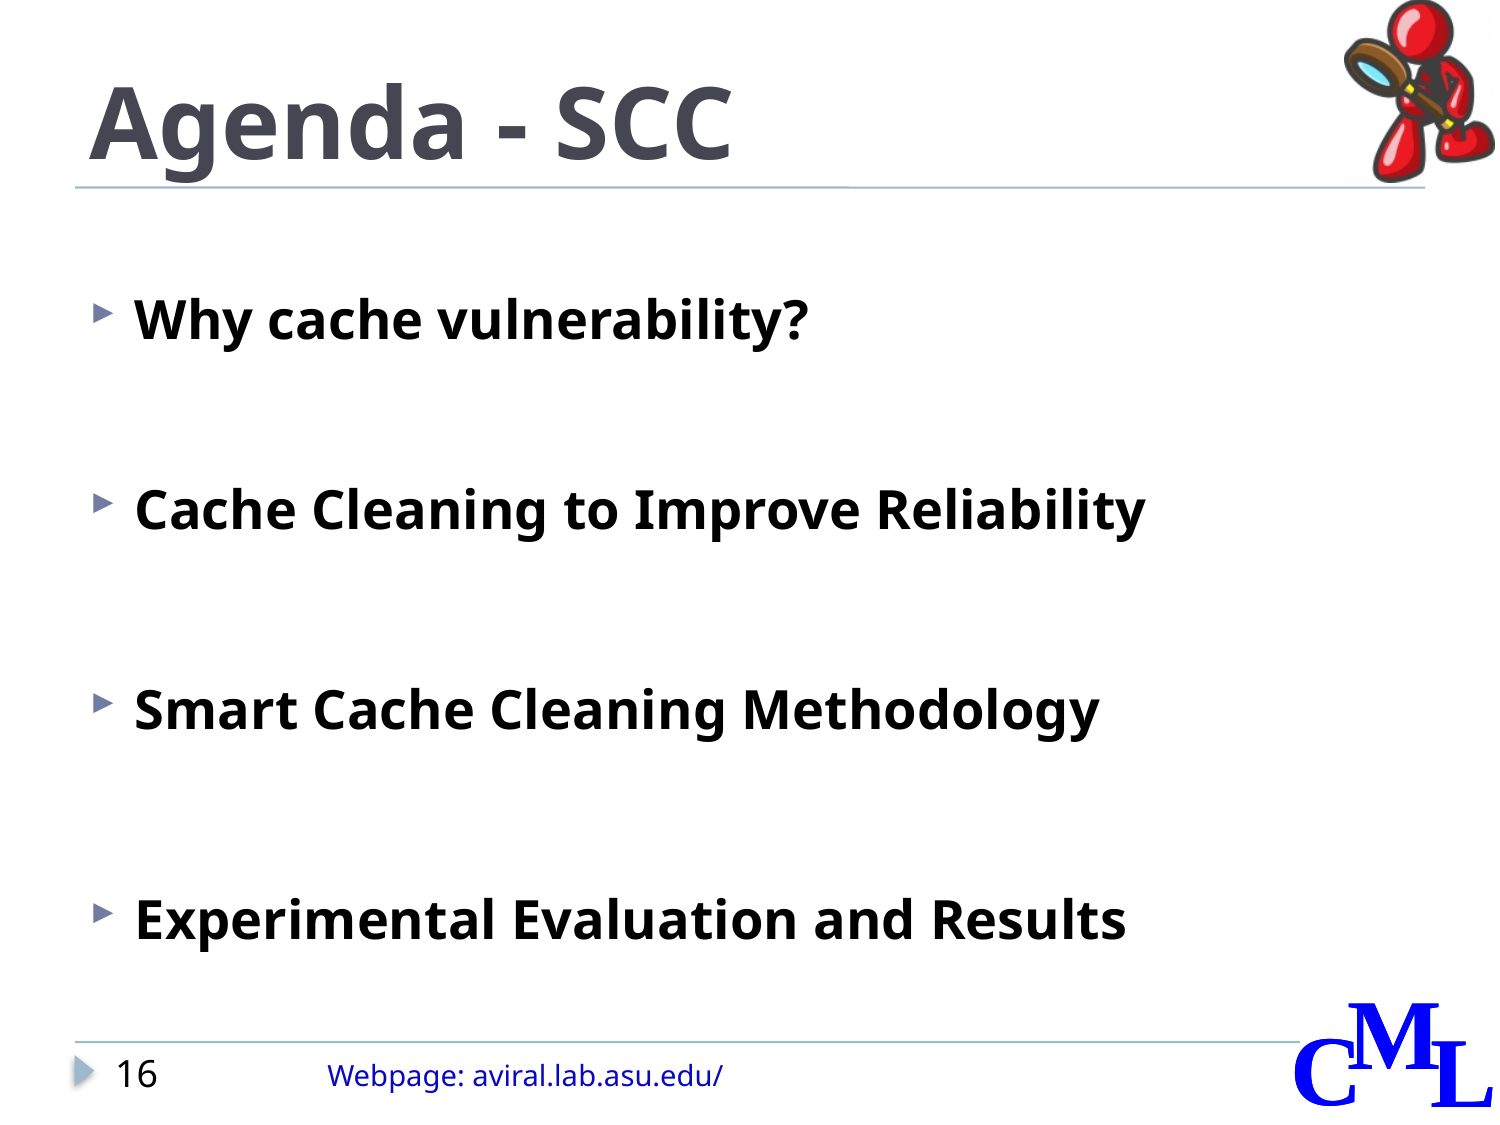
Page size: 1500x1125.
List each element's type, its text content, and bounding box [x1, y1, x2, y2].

title Agenda - SCC [75, 24, 1338, 188]
picture [1344, 0, 1495, 184]
list Why cache vulnerability? Cache Cleaning to Improve Reliability Smart Cache Cleaning Methodology Experimental Evaluation and Results [75, 200, 1457, 1010]
slide_number 16 [100, 1042, 313, 1103]
